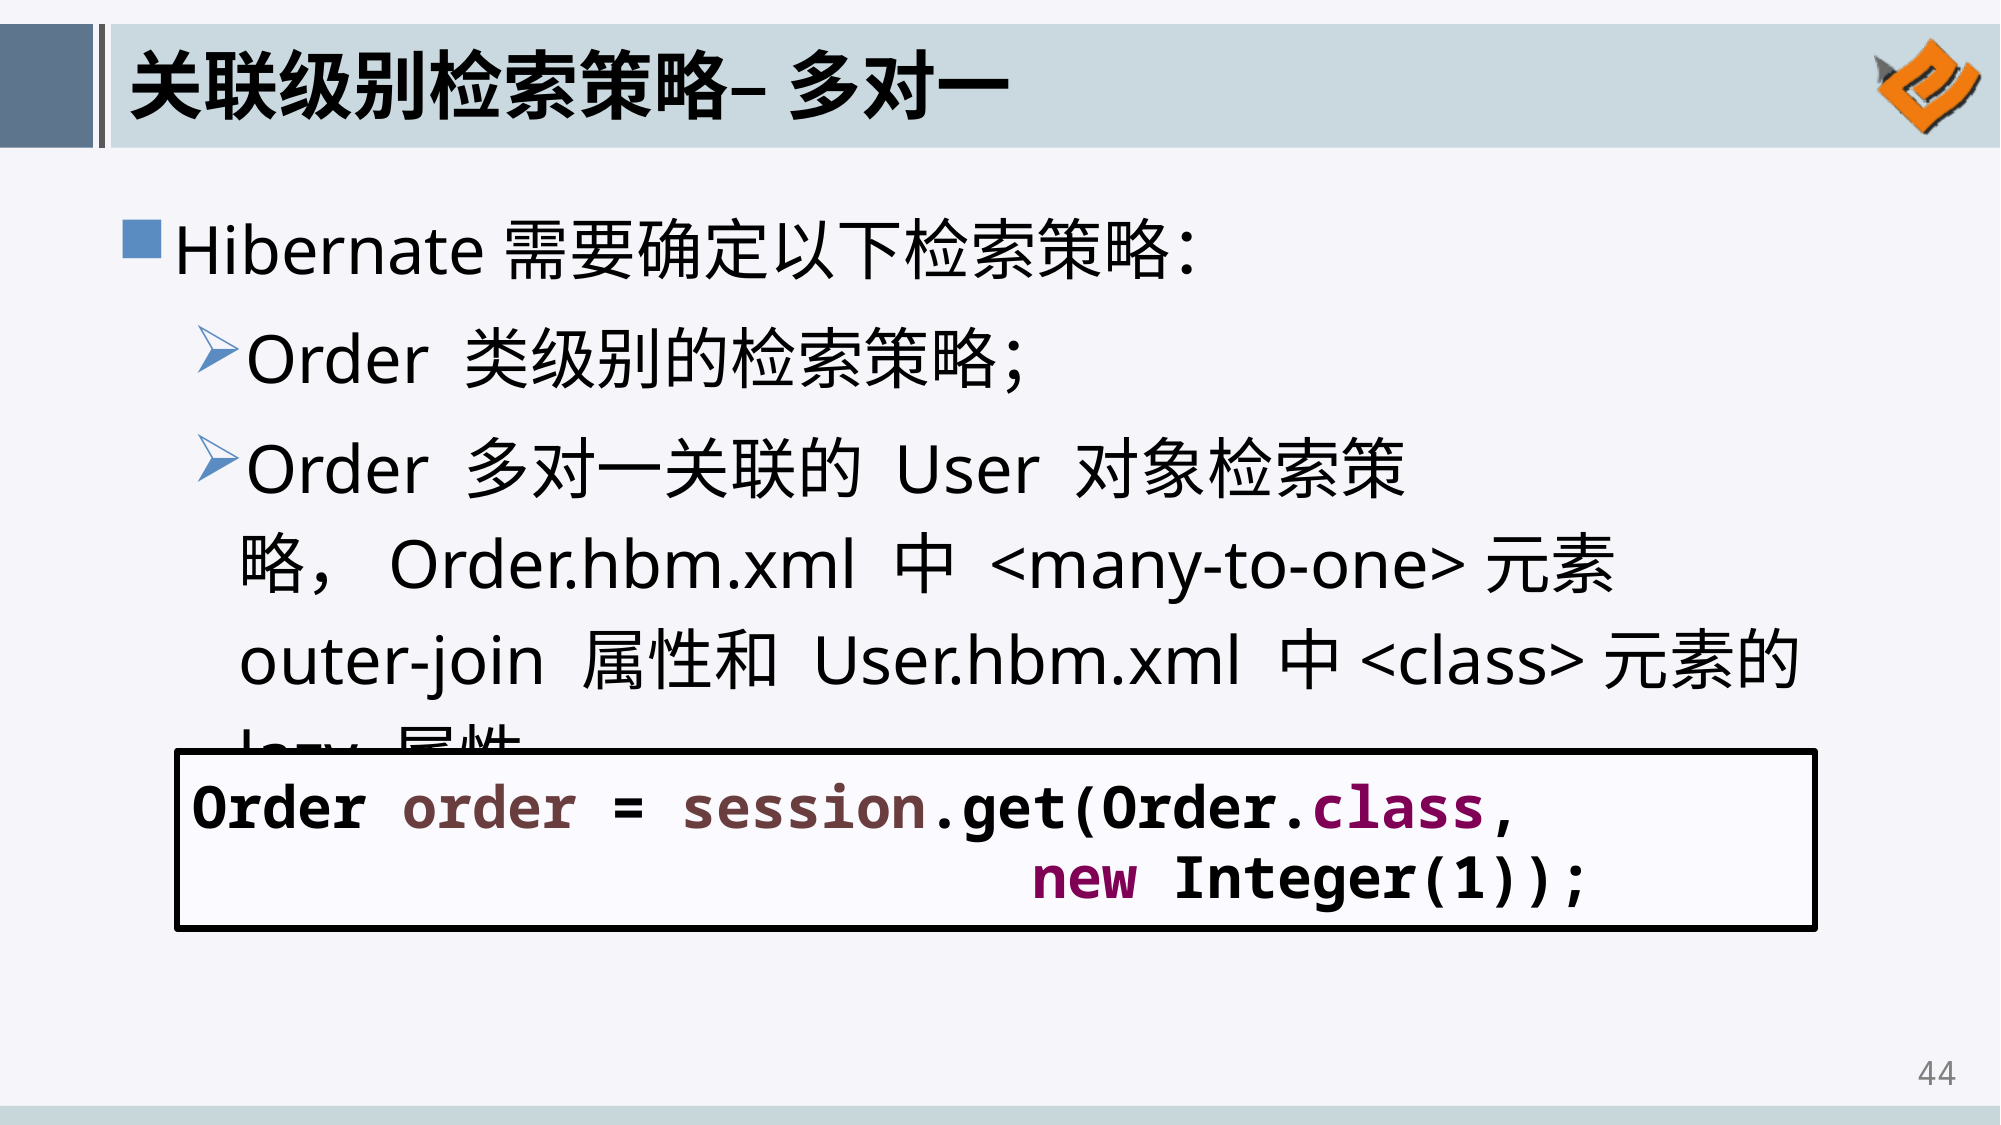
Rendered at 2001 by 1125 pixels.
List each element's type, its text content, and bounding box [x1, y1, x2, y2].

text_box Order order = session.get(Order.class, new Integer(1)); [176, 751, 1815, 929]
picture [1874, 38, 1981, 134]
list Hibernate需要确定以下检索策略： Order 类级别的检索策略； Order 多对一关联的 User 对象检索策略，Order.hbm.xml 中 <many-to-one>元素 outer-join 属性和 User.hbm.xml 中<class>元素的 lazy 属性。 [102, 184, 1845, 740]
title 关联级别检索策略– 多对一 [114, 30, 1845, 141]
